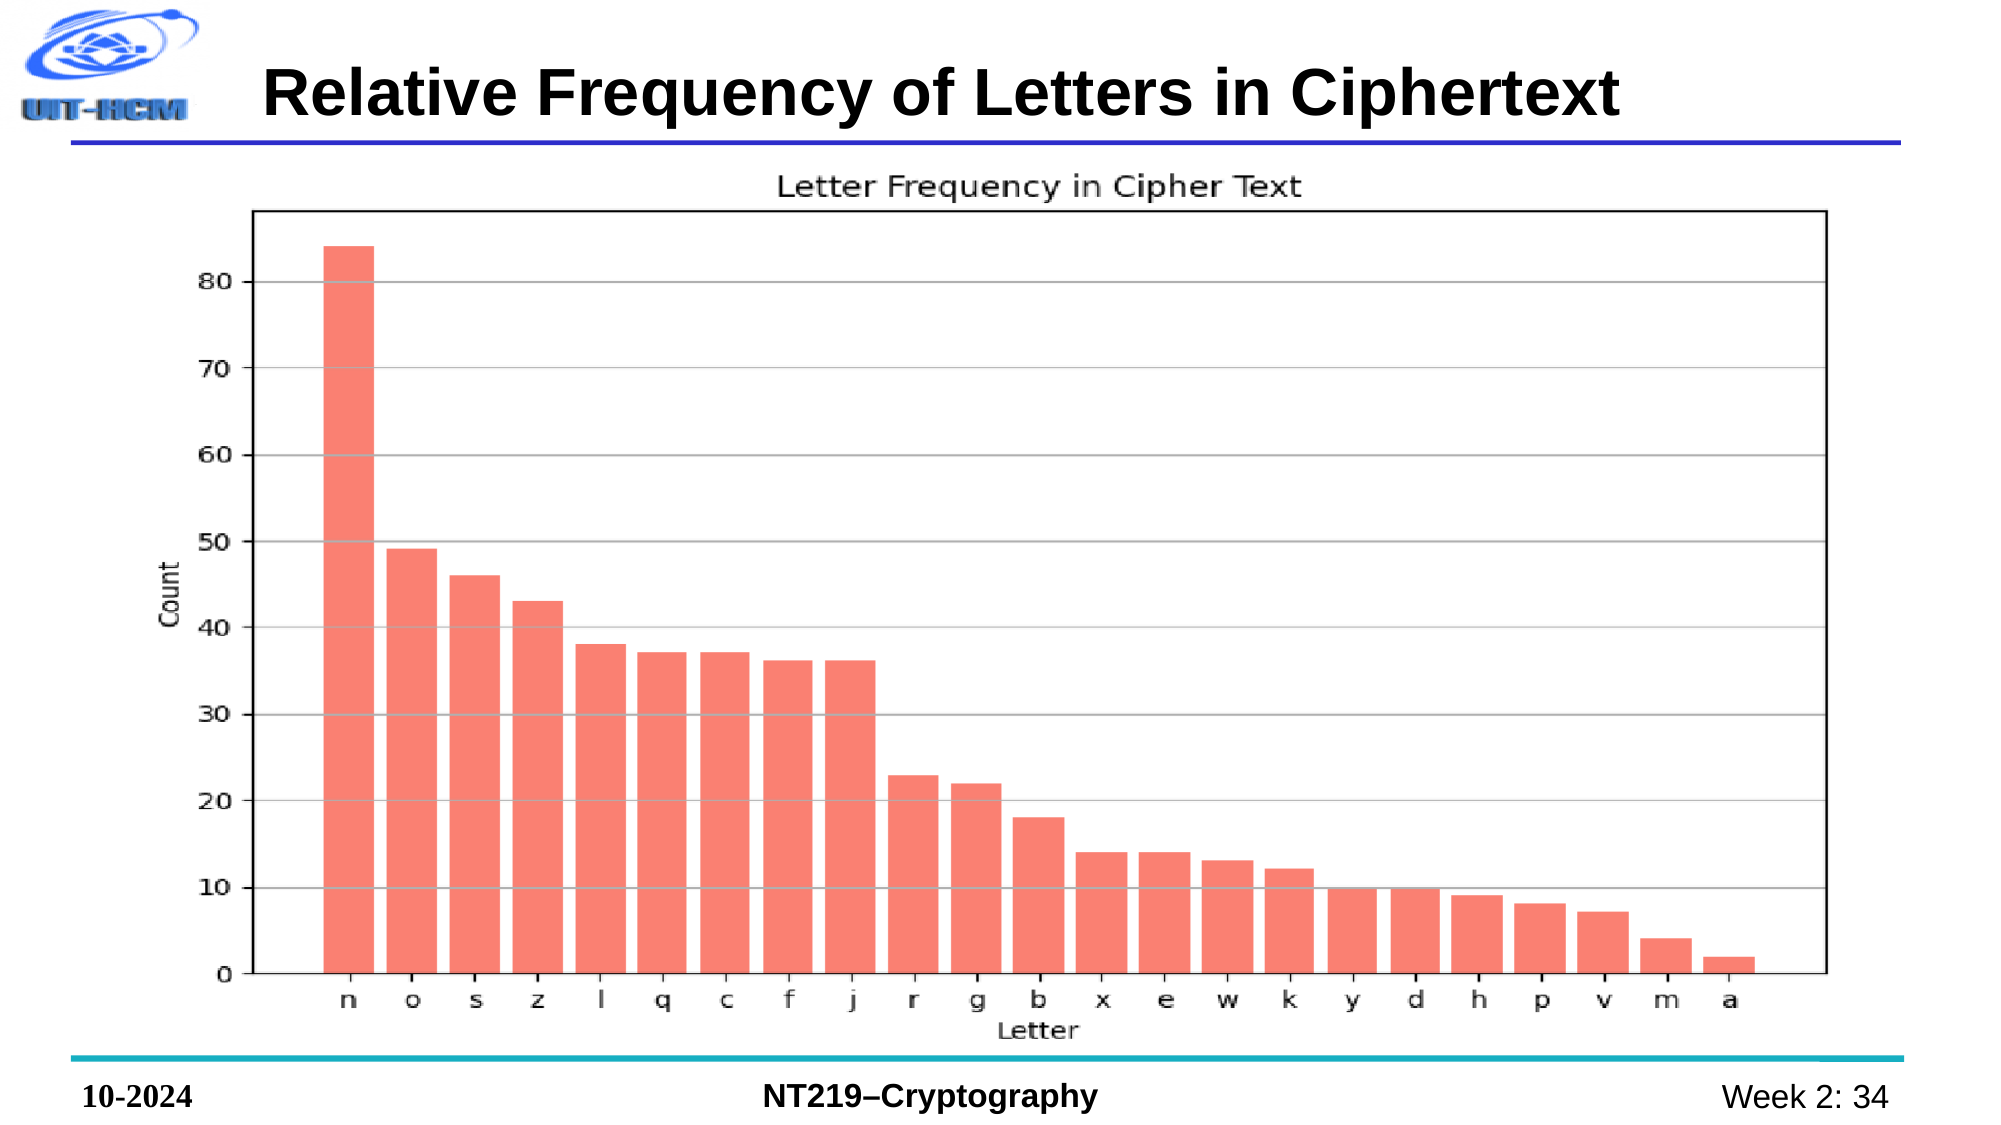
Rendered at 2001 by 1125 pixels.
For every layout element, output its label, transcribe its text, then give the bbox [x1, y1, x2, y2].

picture [102, 160, 1886, 1047]
title Relative Frequency of Letters in Ciphertext [247, 0, 1721, 159]
picture [0, 0, 221, 132]
